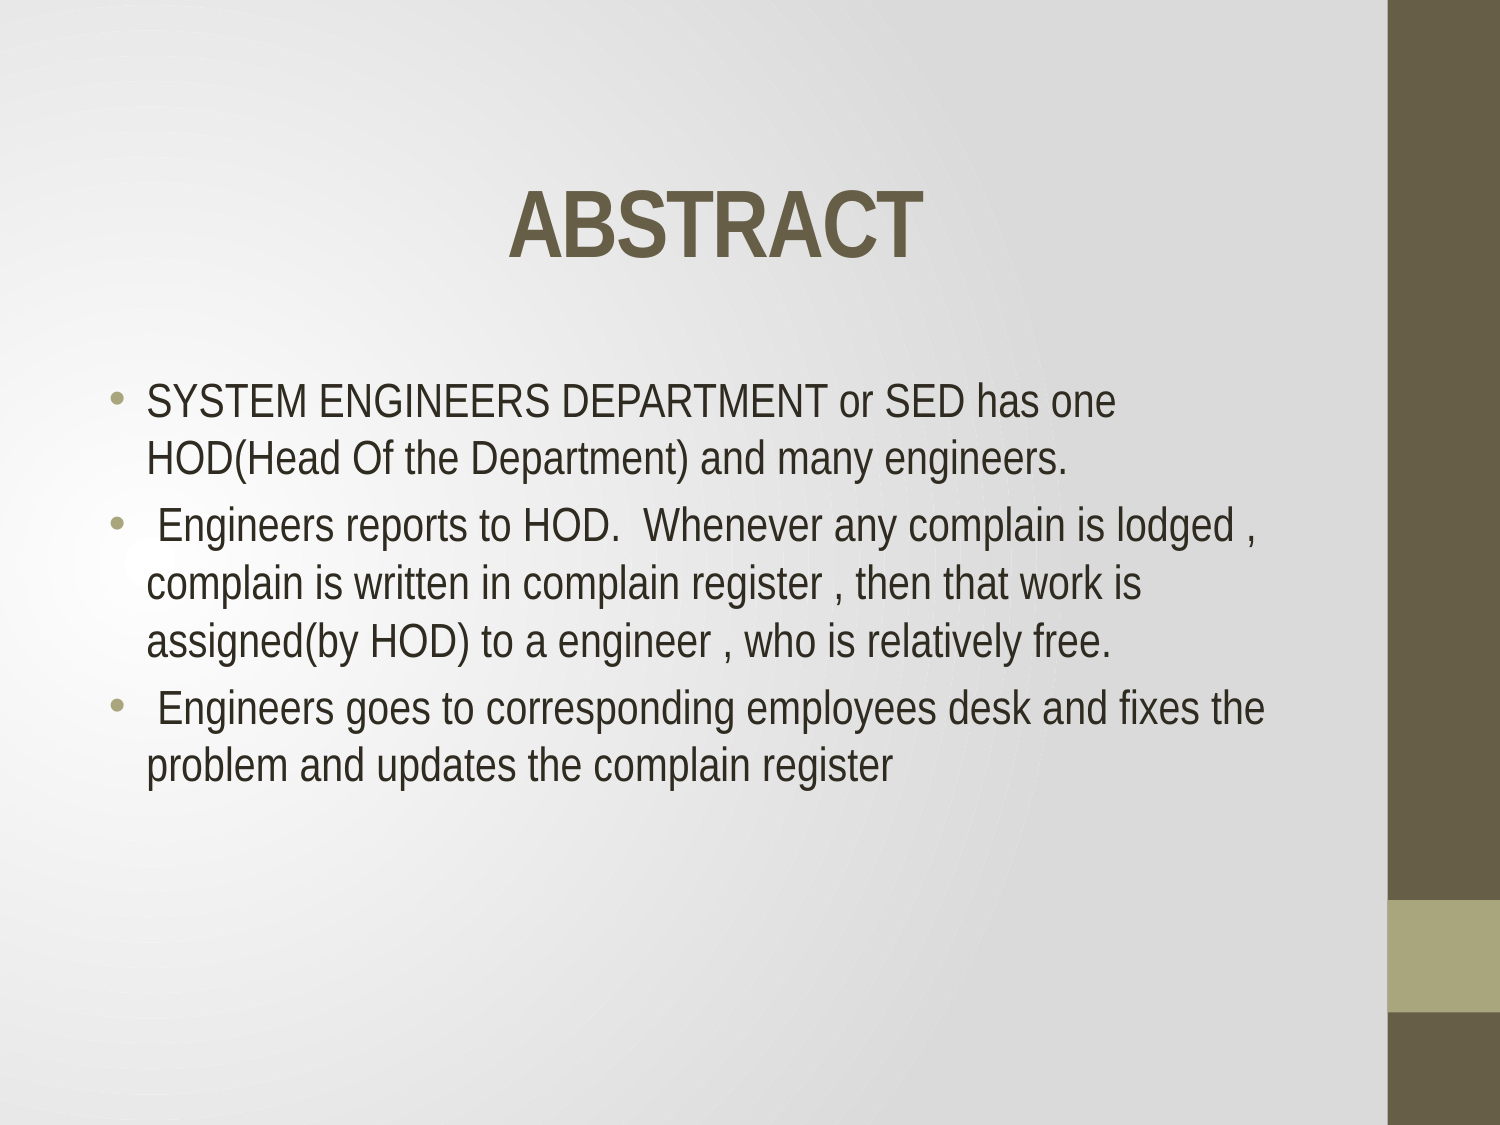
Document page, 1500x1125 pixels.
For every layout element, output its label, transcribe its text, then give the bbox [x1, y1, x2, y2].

title ABSTRACT [76, 125, 1327, 313]
list SYSTEM ENGINEERS DEPARTMENT or SED has one HOD(Head Of the Department) and many engineers. Engineers reports to HOD. Whenever any complain is lodged , complain is written in complain register , then that work is assigned(by HOD) to a engineer , who is relatively free. Engineers goes to corresponding employees desk and fixes the problem and updates the complain register [75, 361, 1325, 1050]
